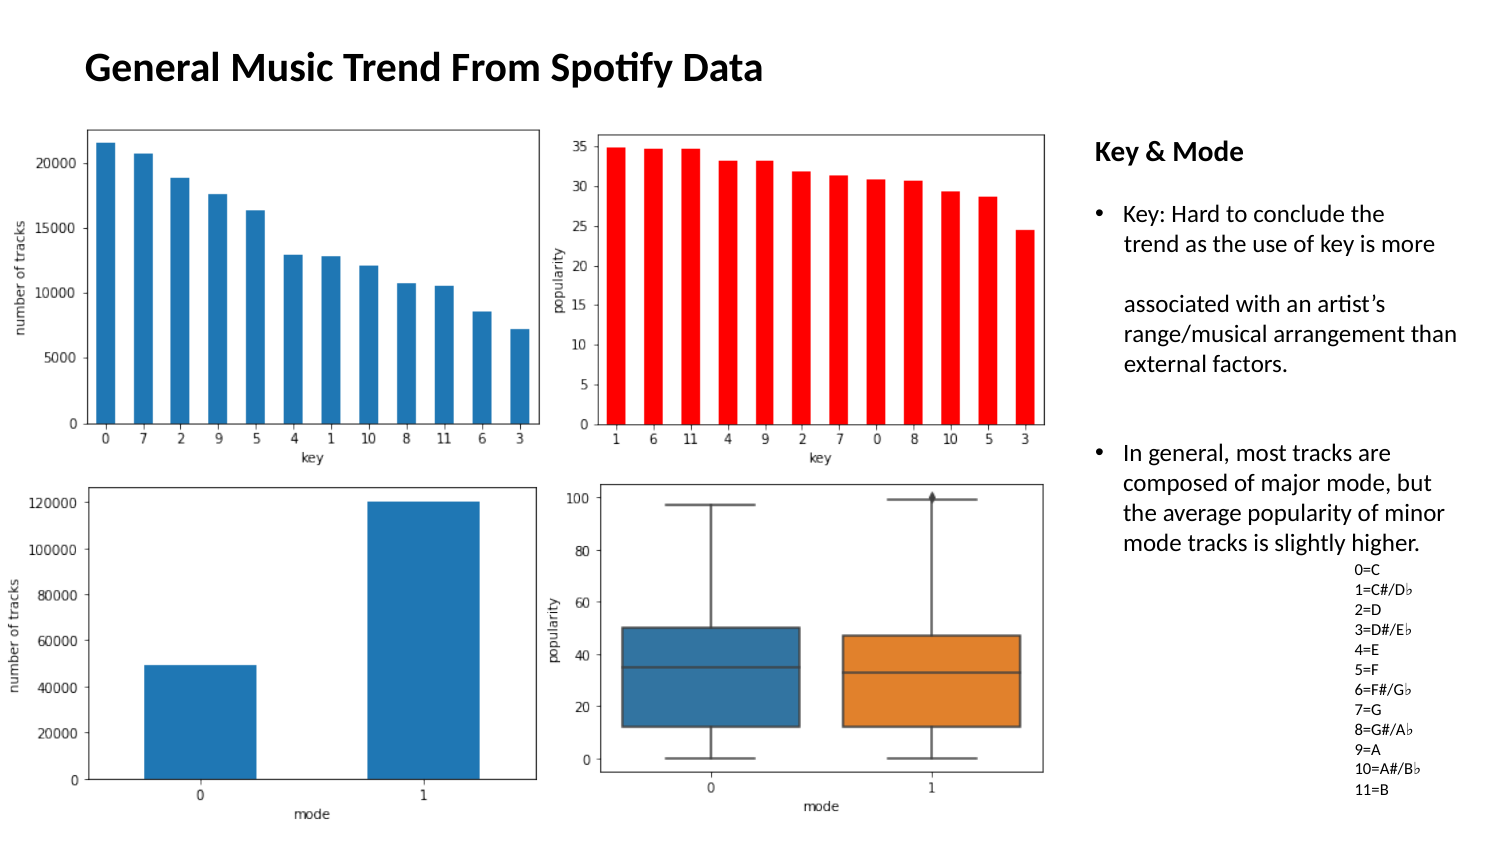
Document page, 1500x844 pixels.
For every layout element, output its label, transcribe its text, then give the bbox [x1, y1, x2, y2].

text_box Key & Mode Key: Hard to conclude the trend as the use of key is more associated with an artist’s range/musical arrangement than external factors. In general, most tracks are composed of major mode, but the average popularity of minor mode tracks is slightly higher. [1080, 125, 1482, 565]
text_box 0=C 1=C#/D♭ 2=D 3=D#/E♭ 4=E 5=F 6=F#/G♭ 7=G 8=G#/A♭ 9=A 10=A#/B♭ 11=B [1339, 551, 1500, 806]
picture [0, 120, 1052, 830]
text_box General Music Trend From Spotify Data [70, 32, 903, 97]
